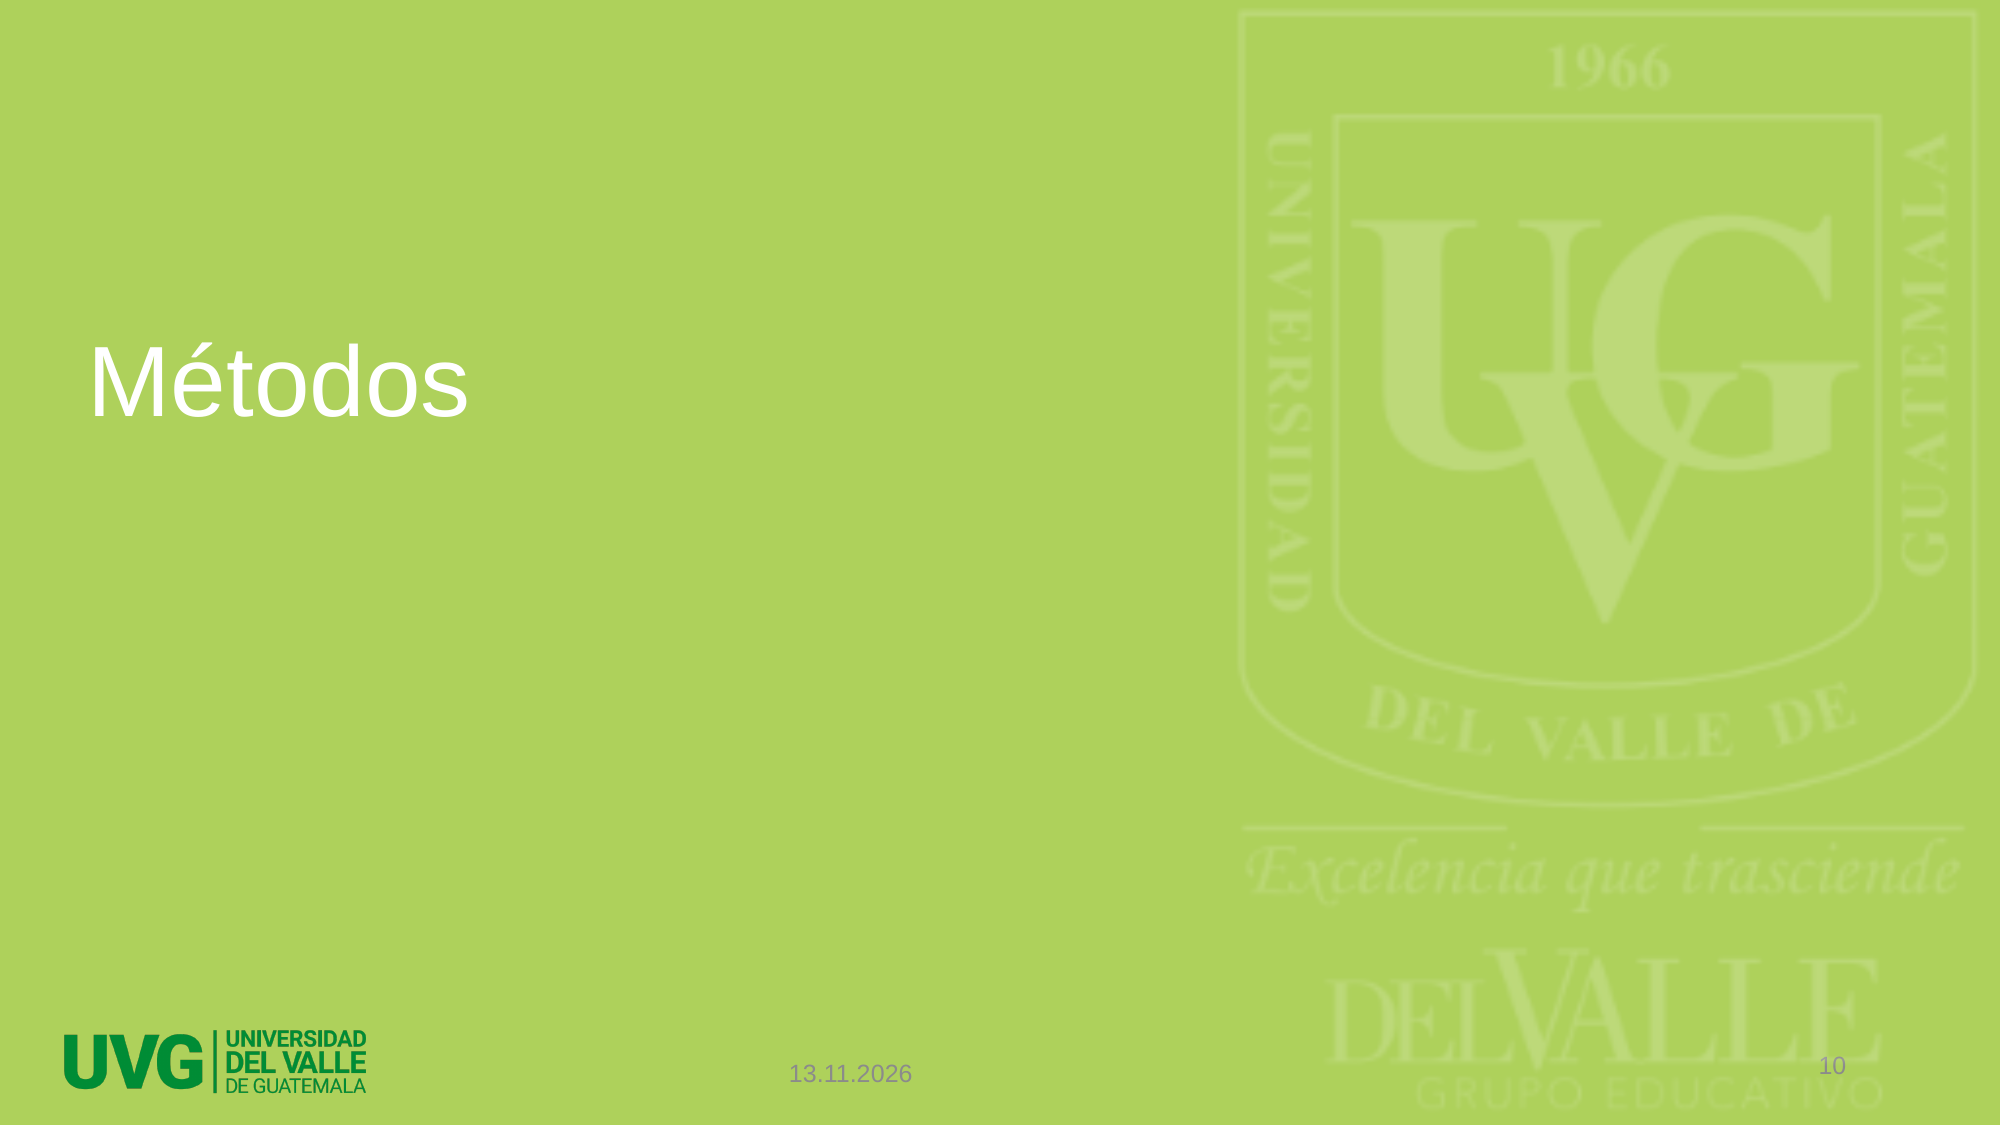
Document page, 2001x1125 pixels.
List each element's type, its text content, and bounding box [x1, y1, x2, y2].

slide_number 10 [1411, 1034, 1862, 1095]
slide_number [773, 1042, 1224, 1103]
title Métodos [72, 308, 1933, 546]
